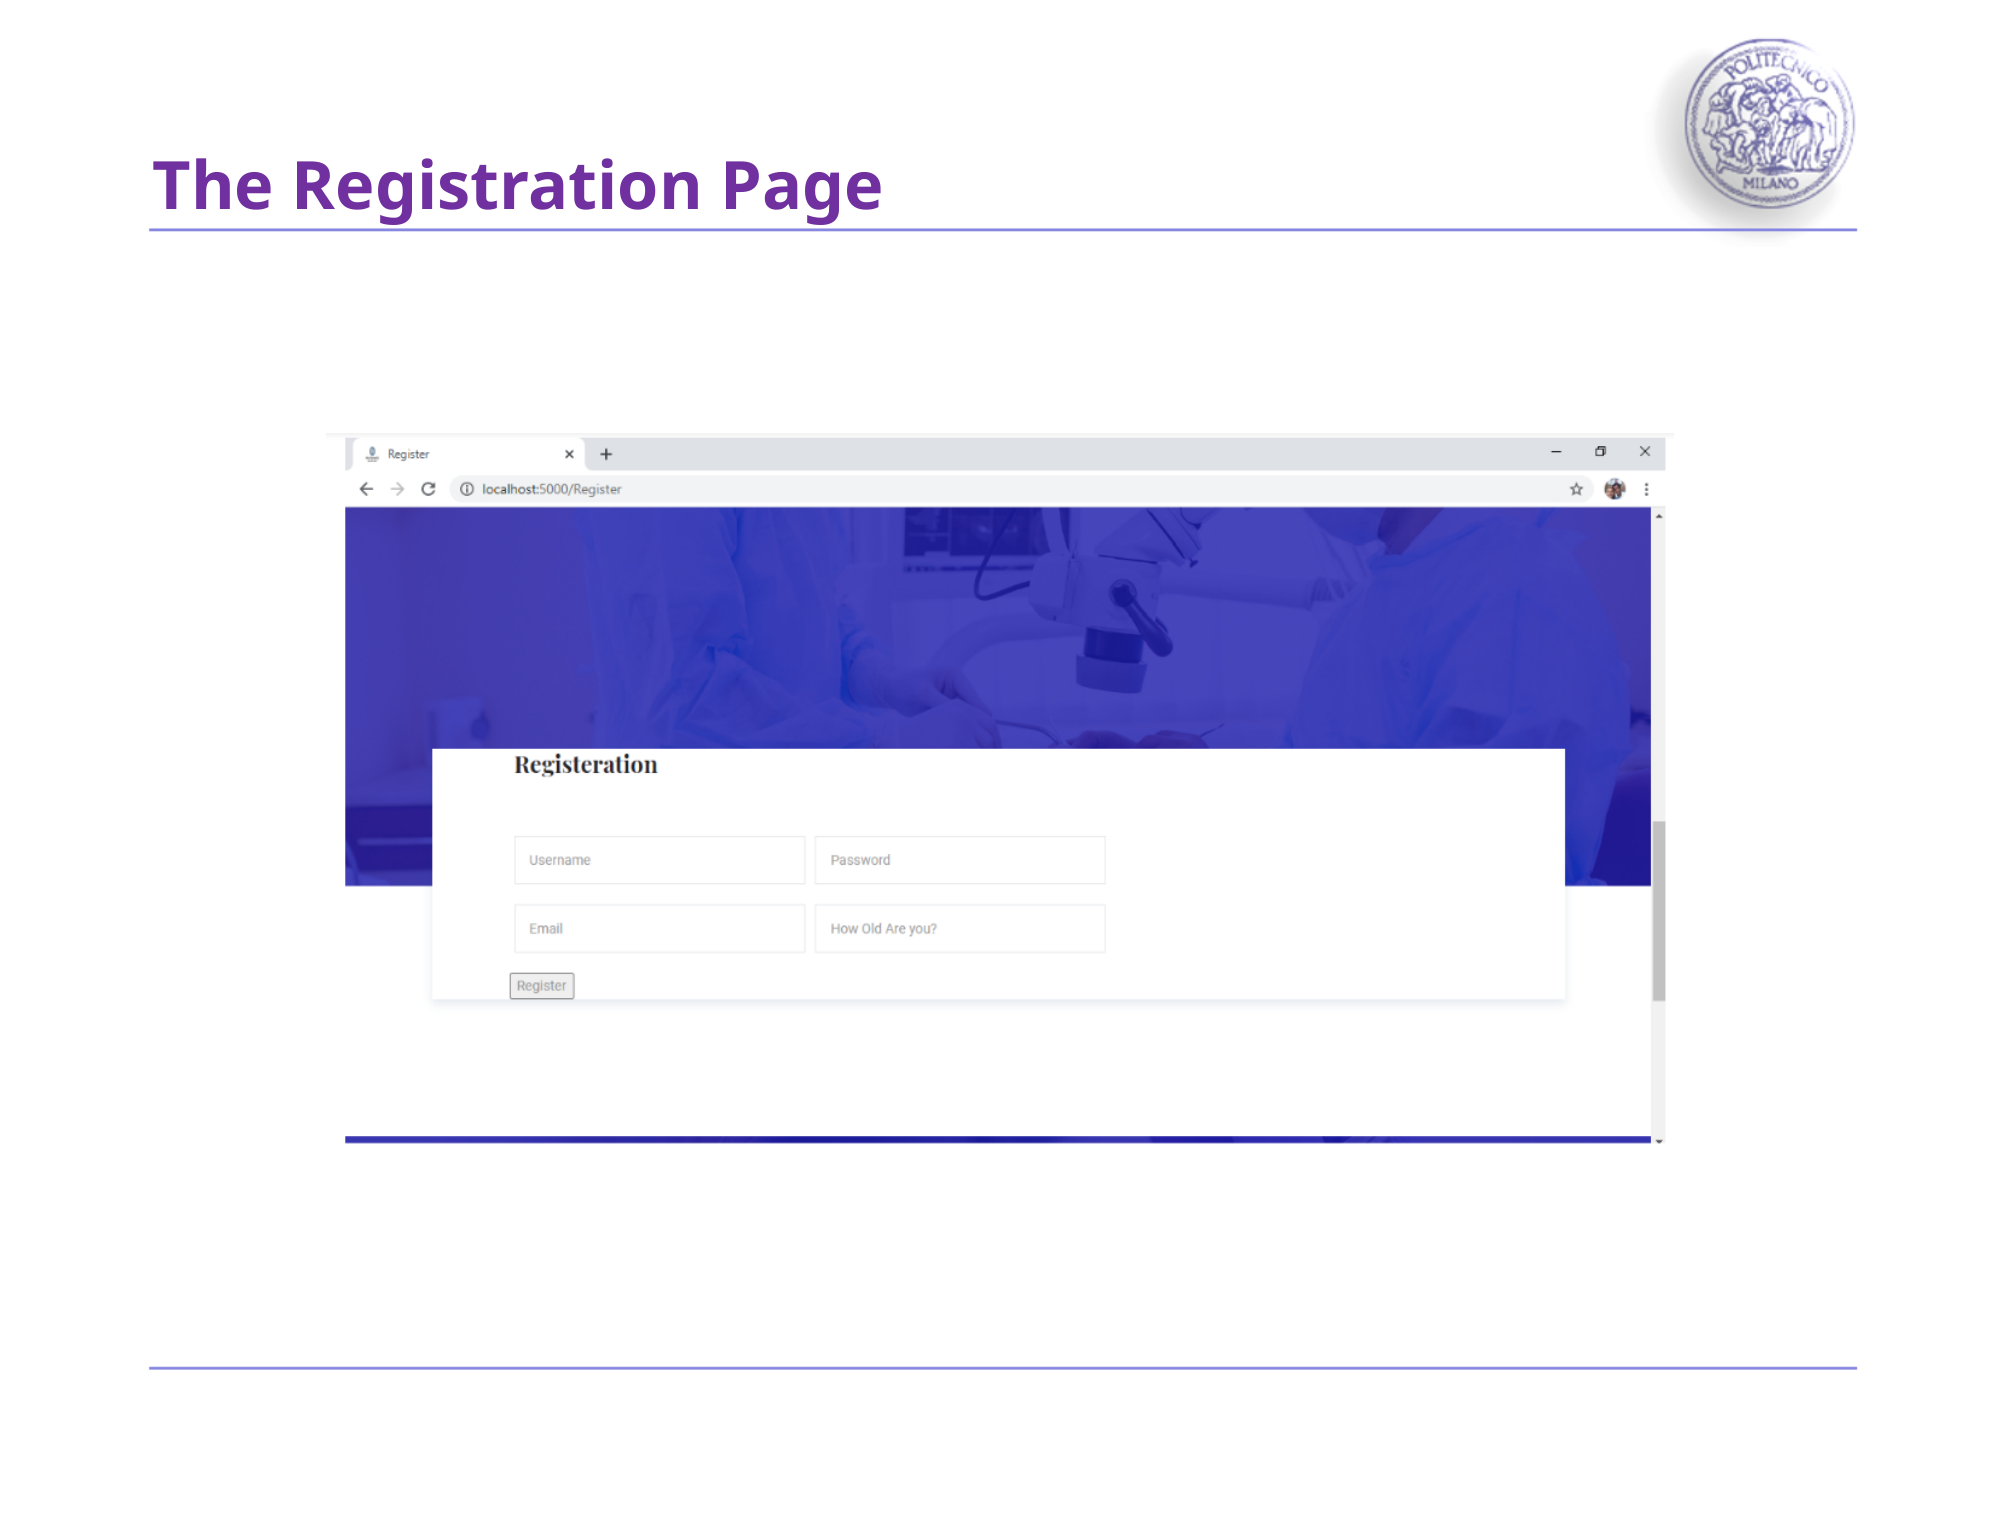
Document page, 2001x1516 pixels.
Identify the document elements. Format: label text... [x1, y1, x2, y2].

title The Registration Page [137, 41, 1863, 335]
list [326, 433, 1674, 1158]
